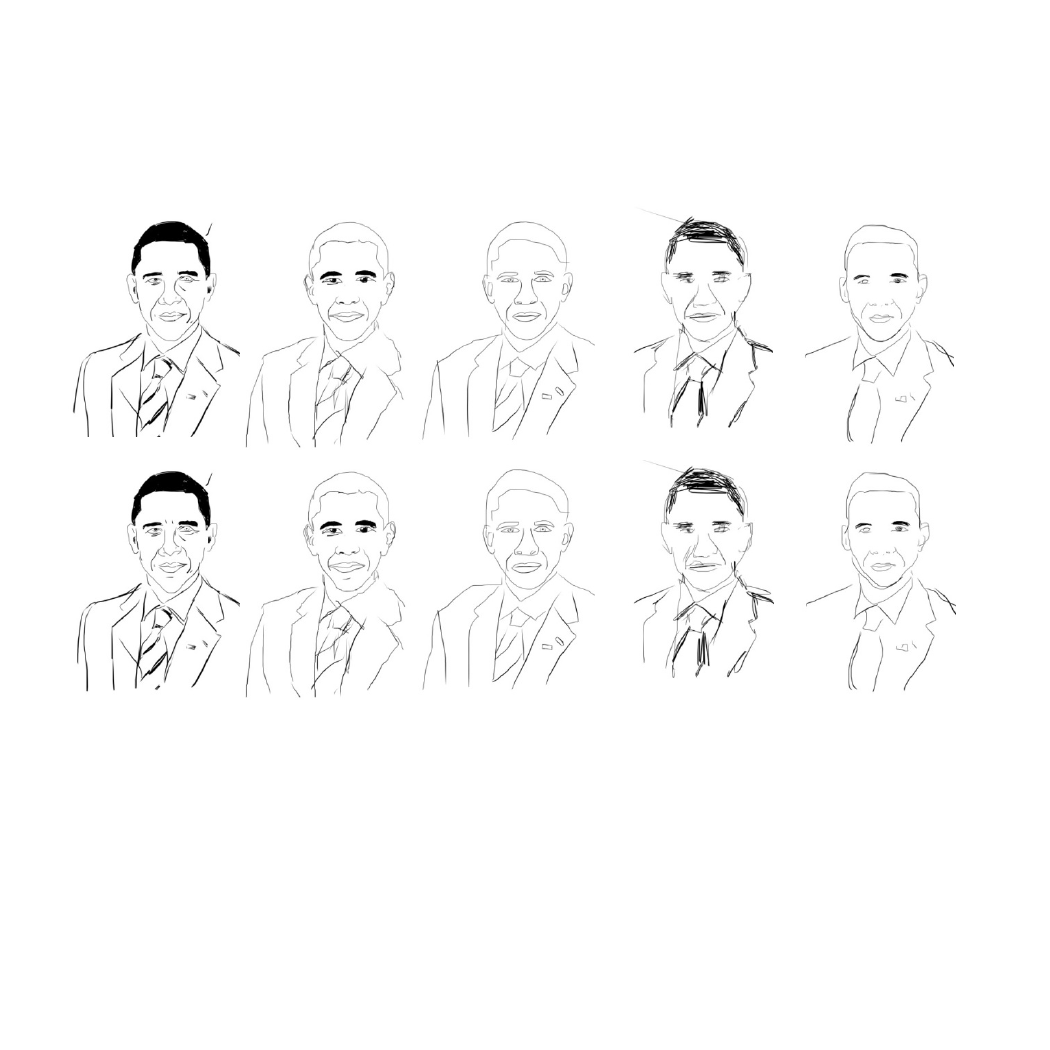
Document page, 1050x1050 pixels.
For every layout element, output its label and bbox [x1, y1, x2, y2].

picture [62, 187, 956, 710]
